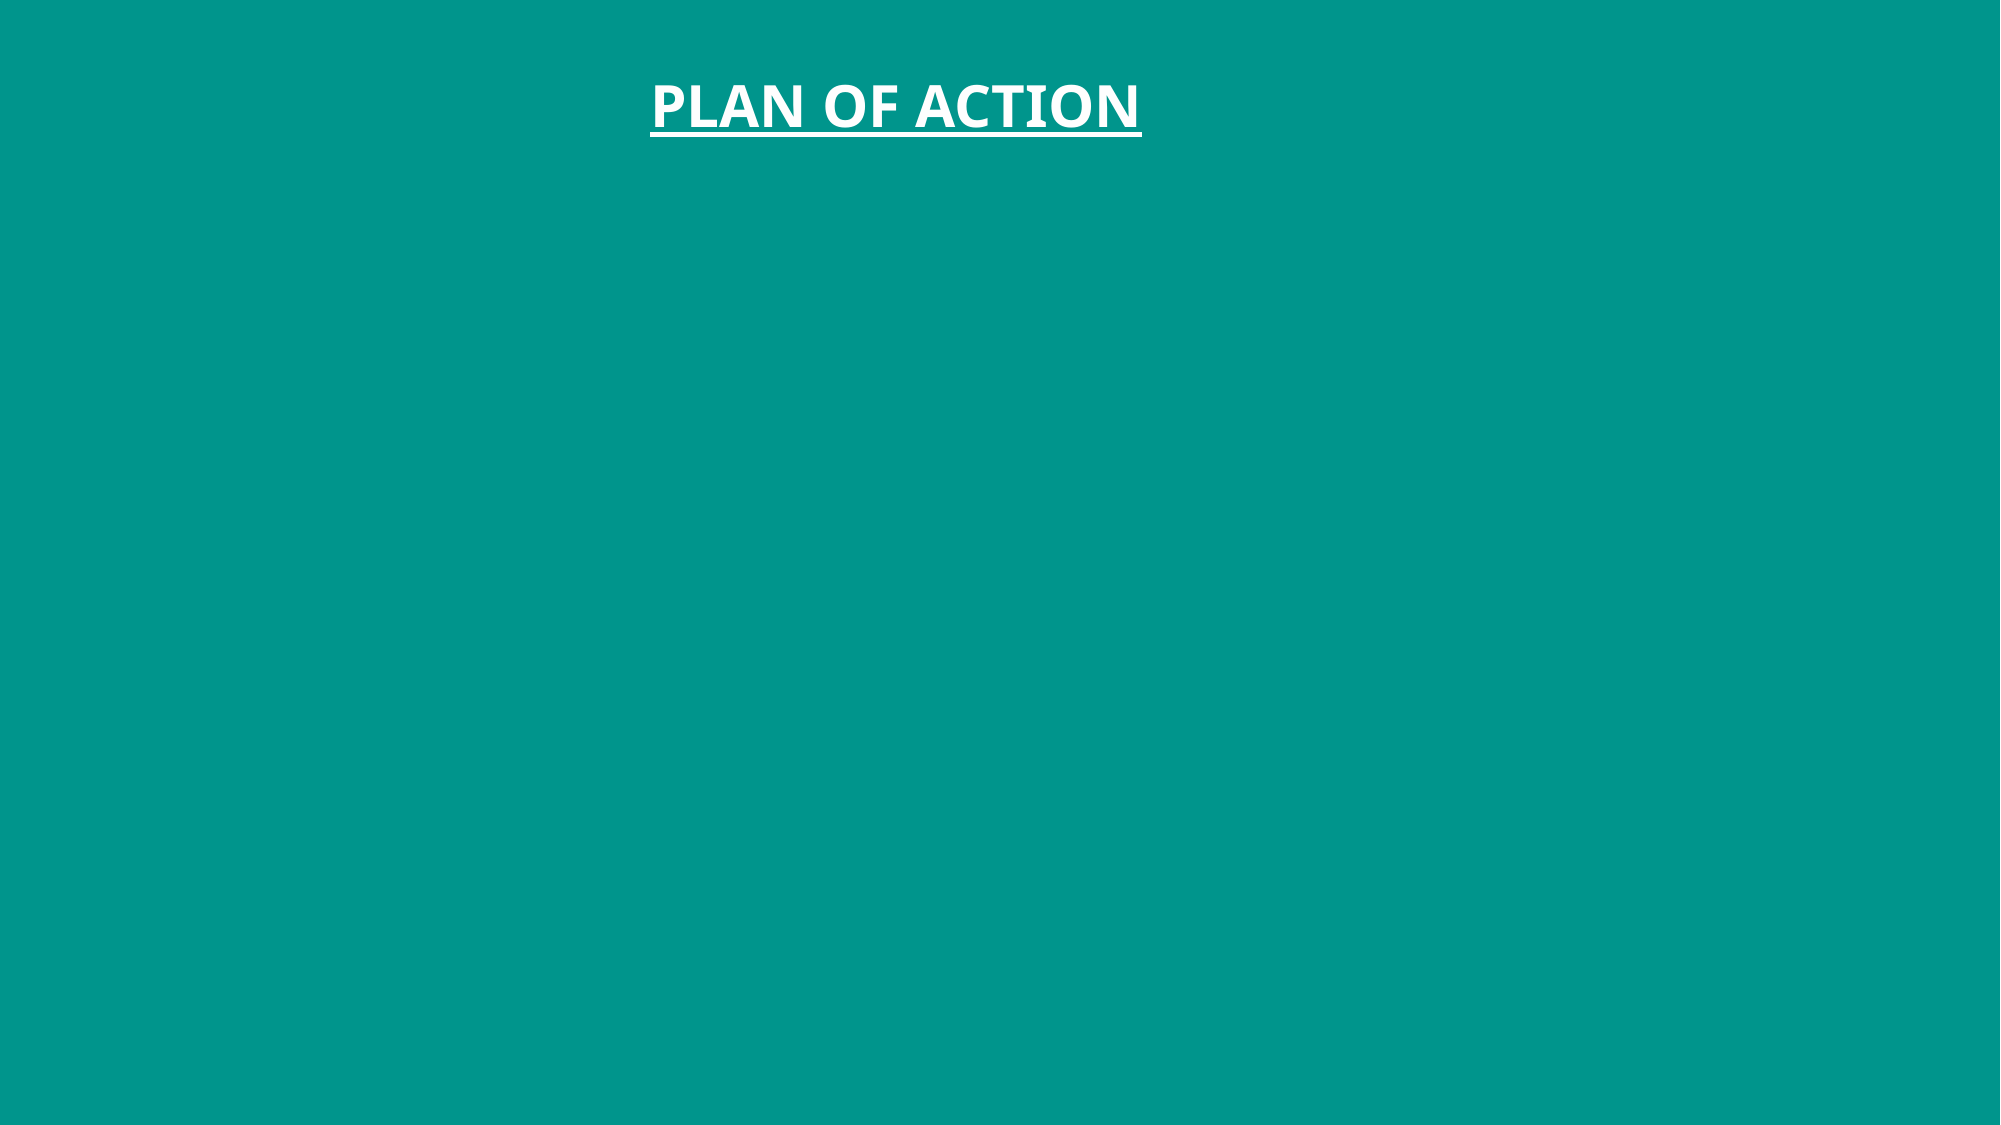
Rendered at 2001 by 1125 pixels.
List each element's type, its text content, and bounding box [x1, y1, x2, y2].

text_box PLAN OF ACTION [635, 62, 2000, 193]
